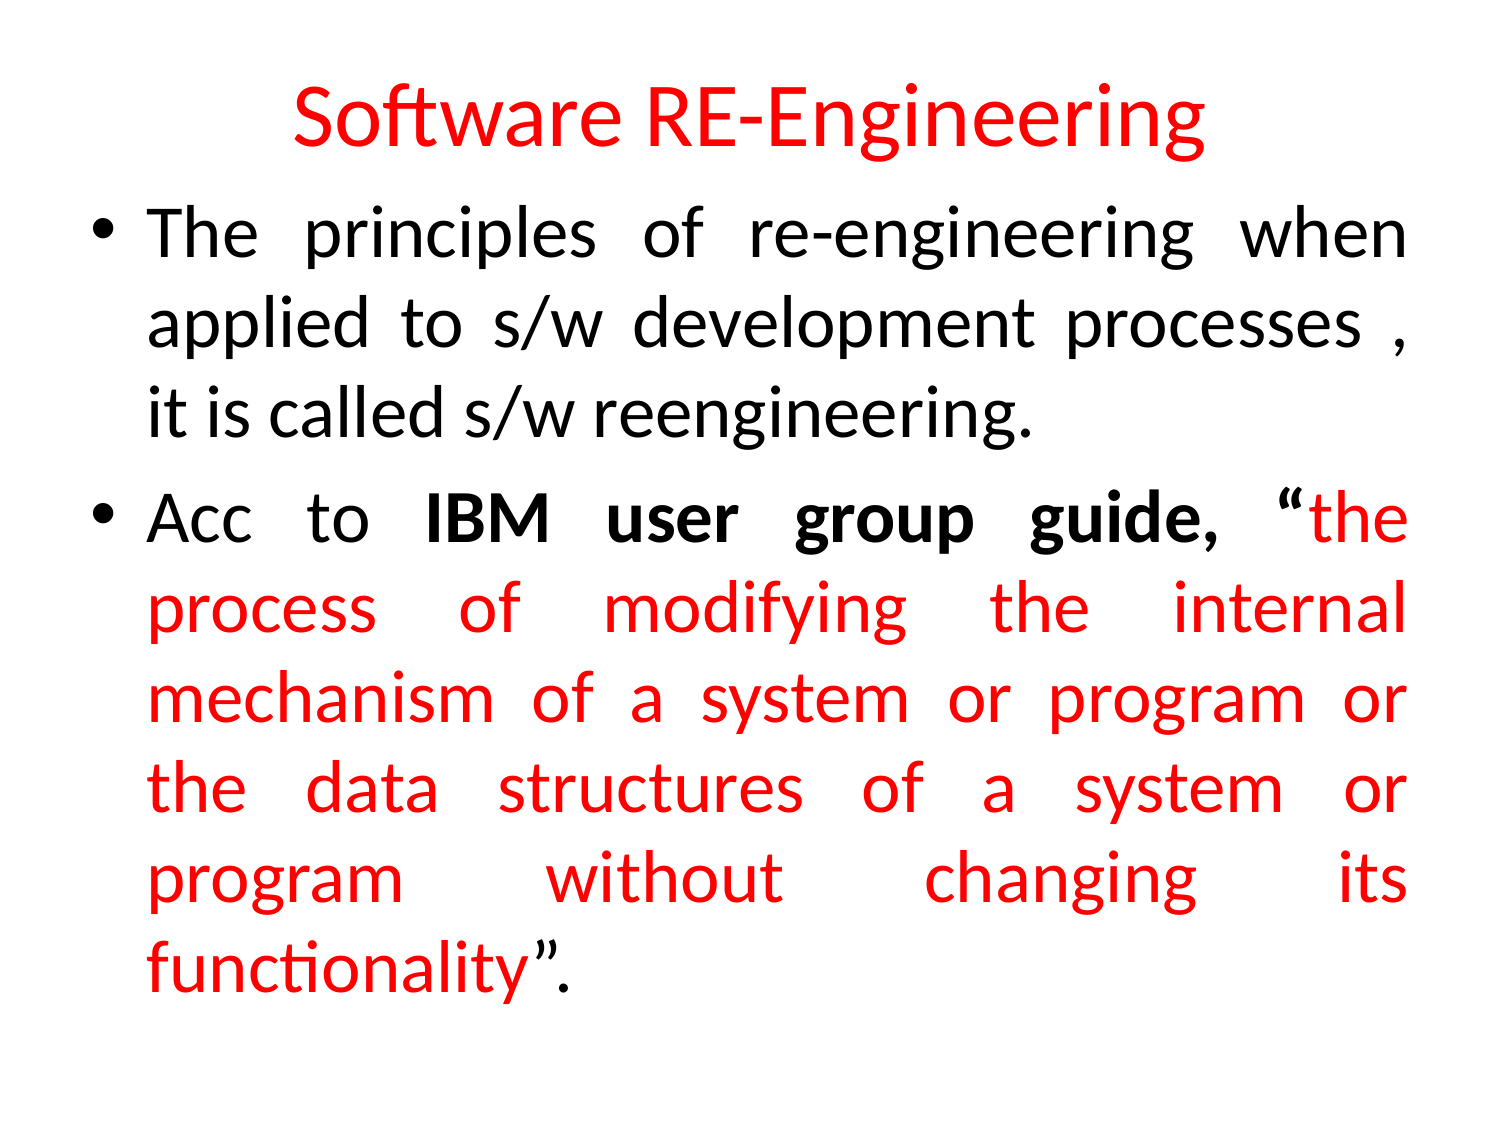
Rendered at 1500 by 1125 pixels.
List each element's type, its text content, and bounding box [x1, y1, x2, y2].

title Software RE-Engineering [75, 45, 1425, 174]
list The principles of re-engineering when applied to s/w development processes , it is called s/w reengineering. Acc to IBM user group guide, “the process of modifying the internal mechanism of a system or program or the data structures of a system or program without changing its functionality”. [75, 174, 1425, 1100]
